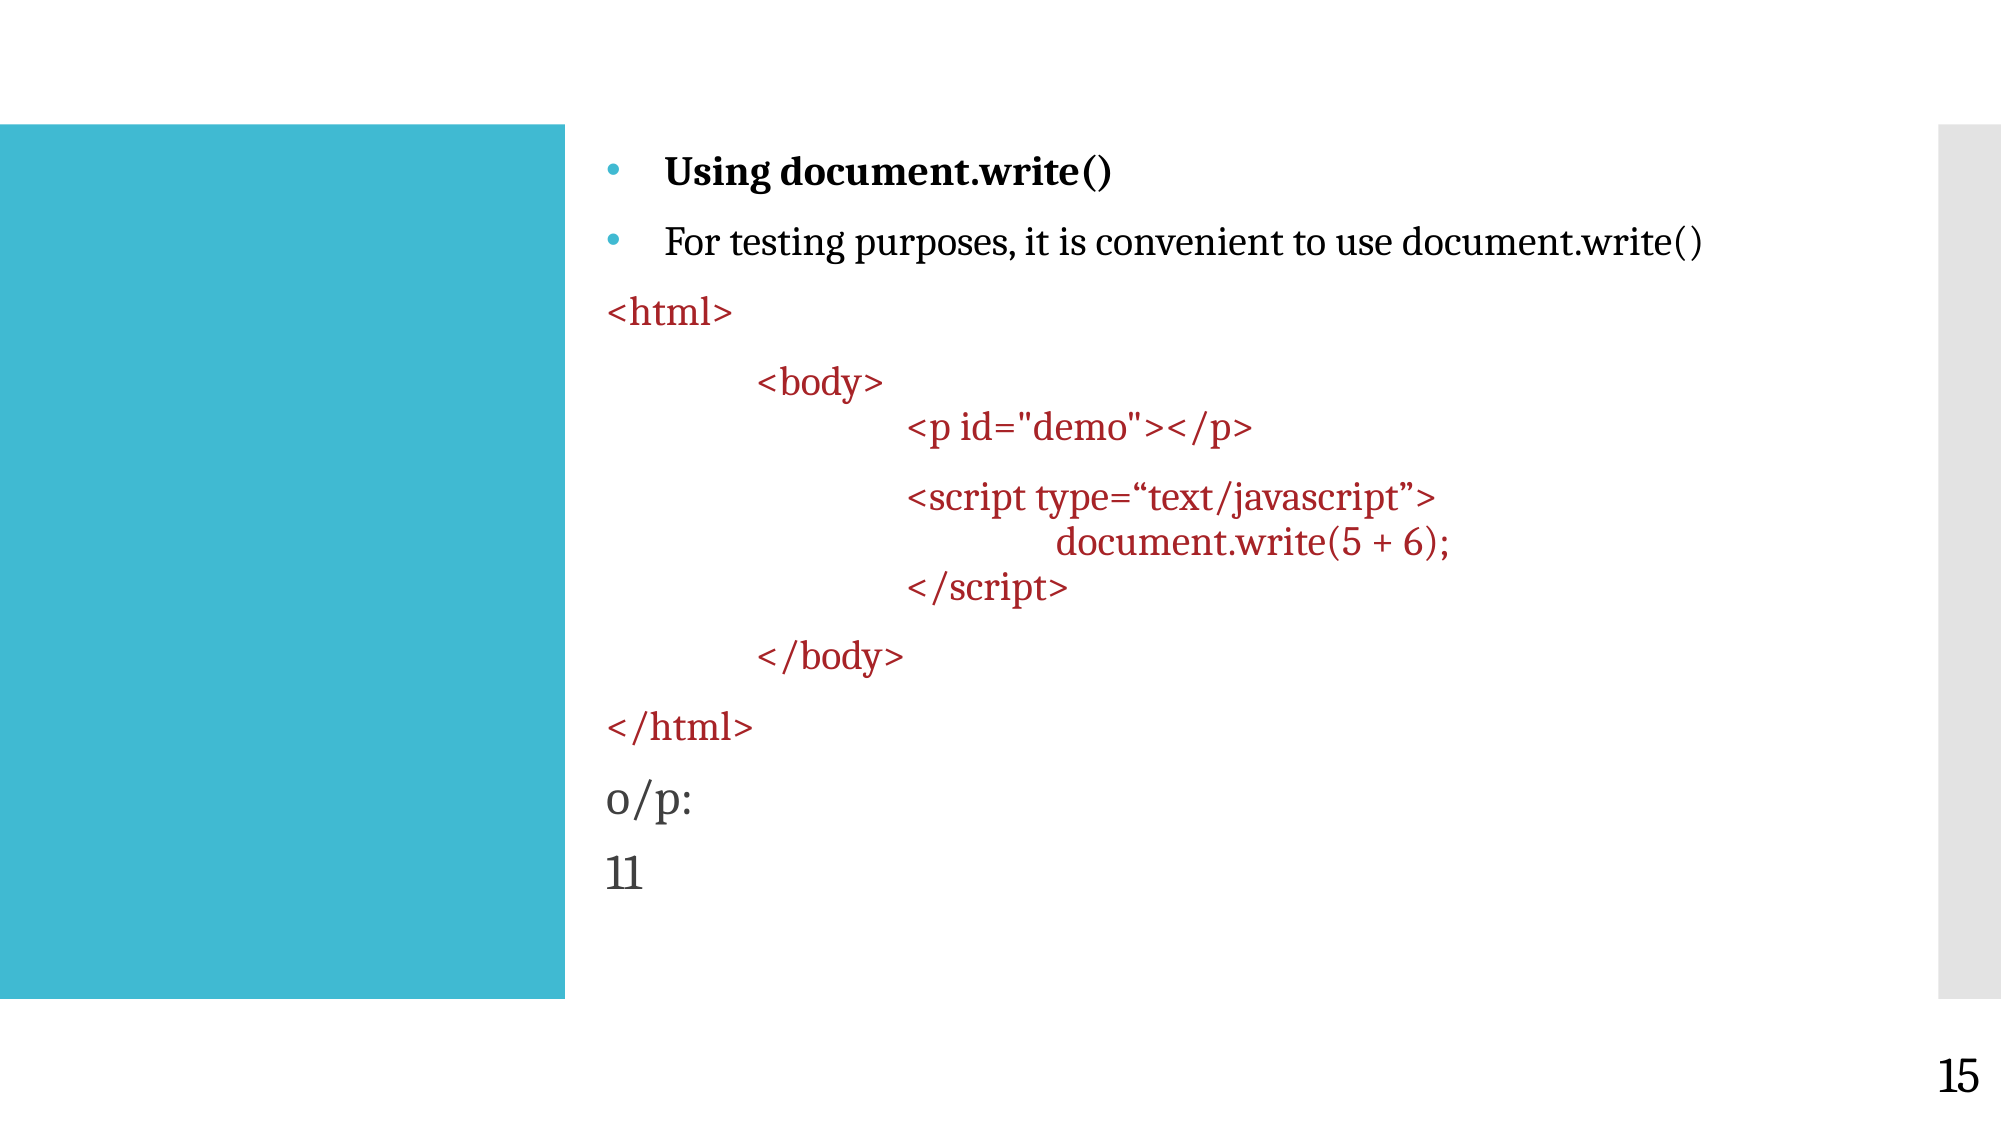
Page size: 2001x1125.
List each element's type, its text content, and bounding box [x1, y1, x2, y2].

list Using document.write() For testing purposes, it is convenient to use document.write() <html> <body> <p id="demo"></p> <script type=“text/javascript”> document.write(5 + 6); </script> </body> </html> o/p: 11 [591, 141, 1906, 982]
slide_number 15 [1744, 1042, 1996, 1103]
